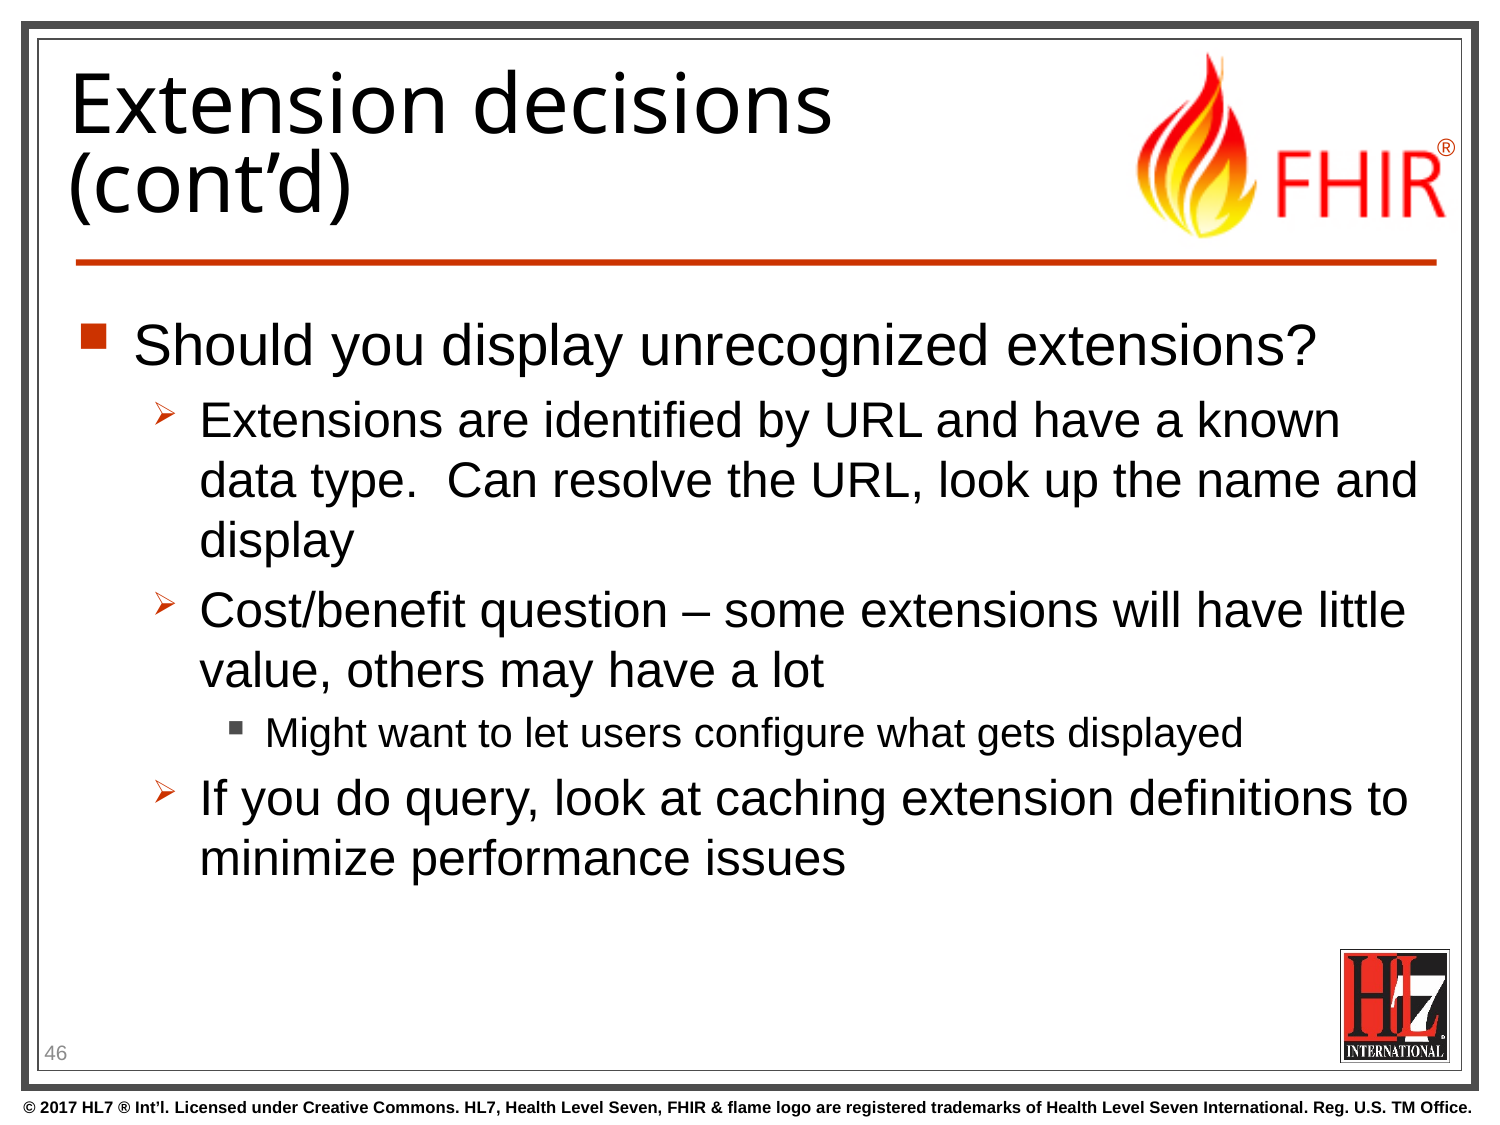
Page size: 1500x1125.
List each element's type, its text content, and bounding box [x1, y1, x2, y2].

slide_number 46 [29, 1034, 148, 1071]
title Extension decisions (cont’d) [53, 54, 1128, 244]
picture [1340, 949, 1450, 1063]
list Should you display unrecognized extensions? Extensions are identified by URL and have a known data type. Can resolve the URL, look up the name and display Cost/benefit question – some extensions will have little value, others may have a lot Might want to let users configure what gets displayed If you do query, look at caching extension definitions to minimize performance issues [62, 299, 1438, 1059]
picture [1124, 42, 1458, 249]
